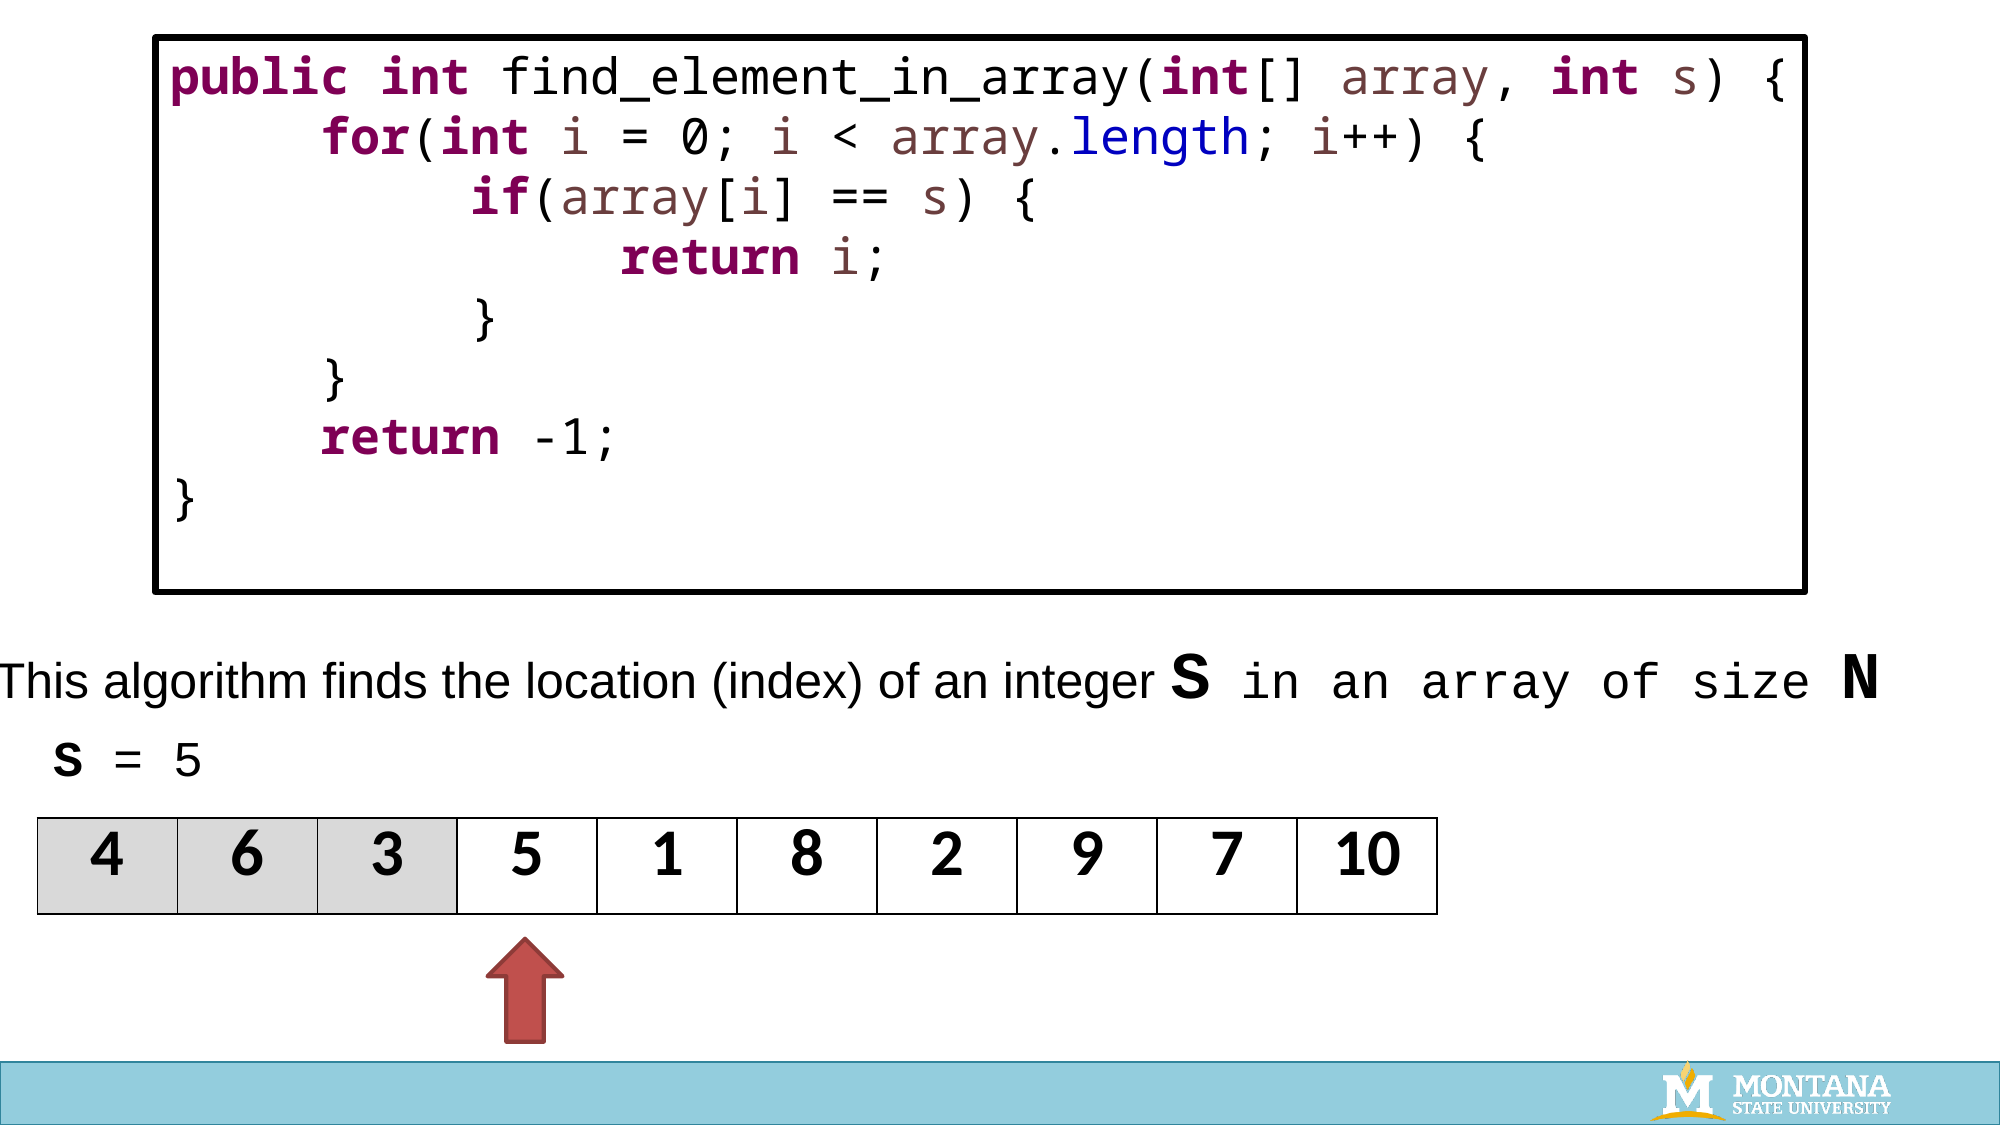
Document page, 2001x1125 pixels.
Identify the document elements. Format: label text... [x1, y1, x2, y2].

text_box This algorithm finds the location (index) of an integer S in an array of size N [0, 624, 1896, 720]
table_header 10 [1298, 819, 1436, 913]
table_header 4 [38, 819, 177, 913]
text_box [1892, 1060, 2000, 1125]
table_header 7 [1158, 819, 1296, 913]
table_header 6 [178, 819, 317, 913]
text_box [485, 936, 565, 1044]
table_header 8 [738, 819, 876, 913]
table_header 3 [318, 819, 456, 913]
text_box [0, 1060, 1647, 1125]
picture [1649, 1060, 1892, 1122]
text_box public int find_element_in_array(int[] array, int s) { for(int i = 0; i < array.length; i++) { if(array[i] == s) { return i; } } return -1; } [155, 37, 1805, 593]
table_header 2 [878, 819, 1016, 913]
table_header 5 [458, 819, 596, 913]
text_box S = 5 [38, 719, 218, 794]
table_header 9 [1018, 819, 1156, 913]
table_header 1 [598, 819, 736, 913]
